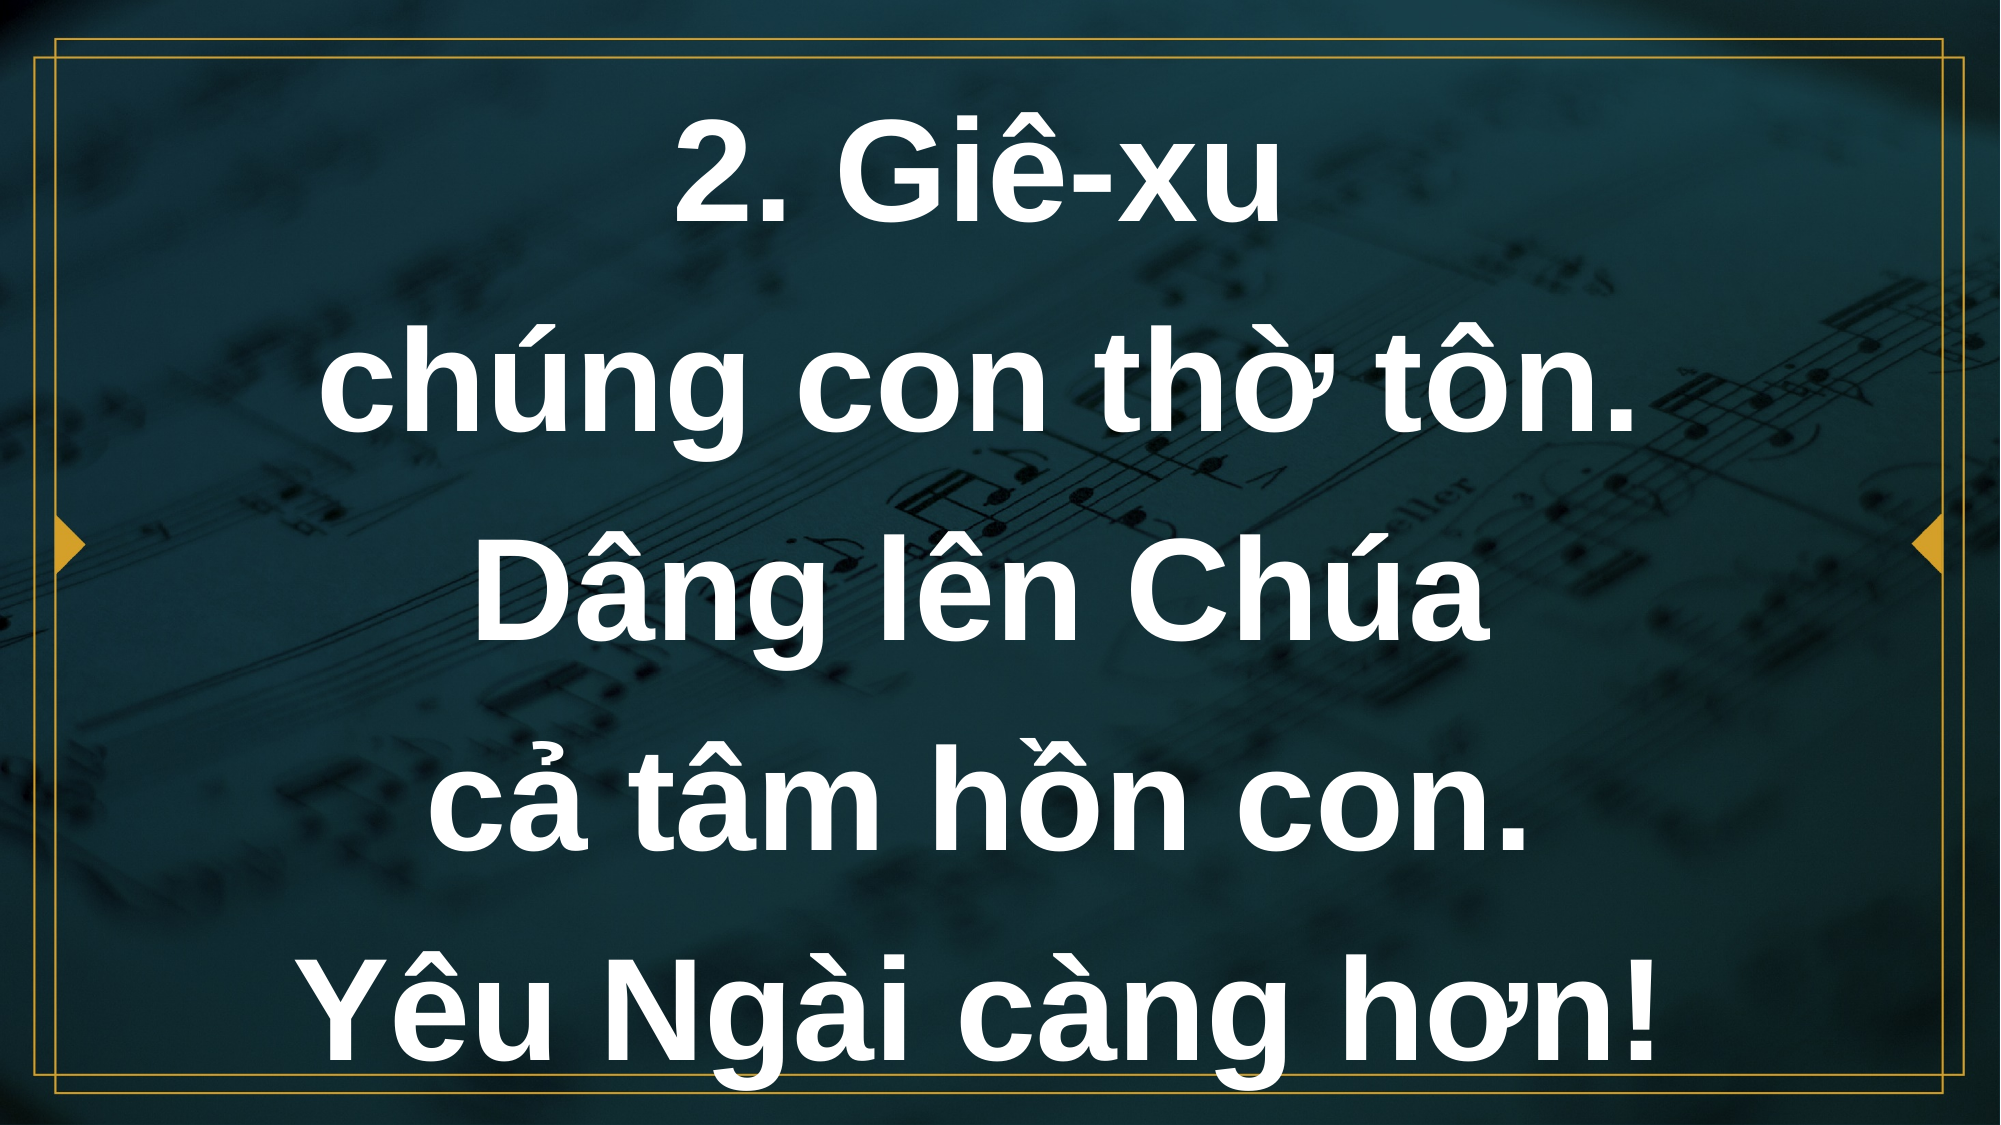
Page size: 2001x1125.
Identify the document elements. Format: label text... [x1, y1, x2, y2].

picture [0, 0, 2000, 1125]
title 2. Giê-xu chúng con thờ tôn. Dâng lên Chúa cả tâm hồn con. Yêu Ngài càng hơn! [55, 53, 1945, 1077]
